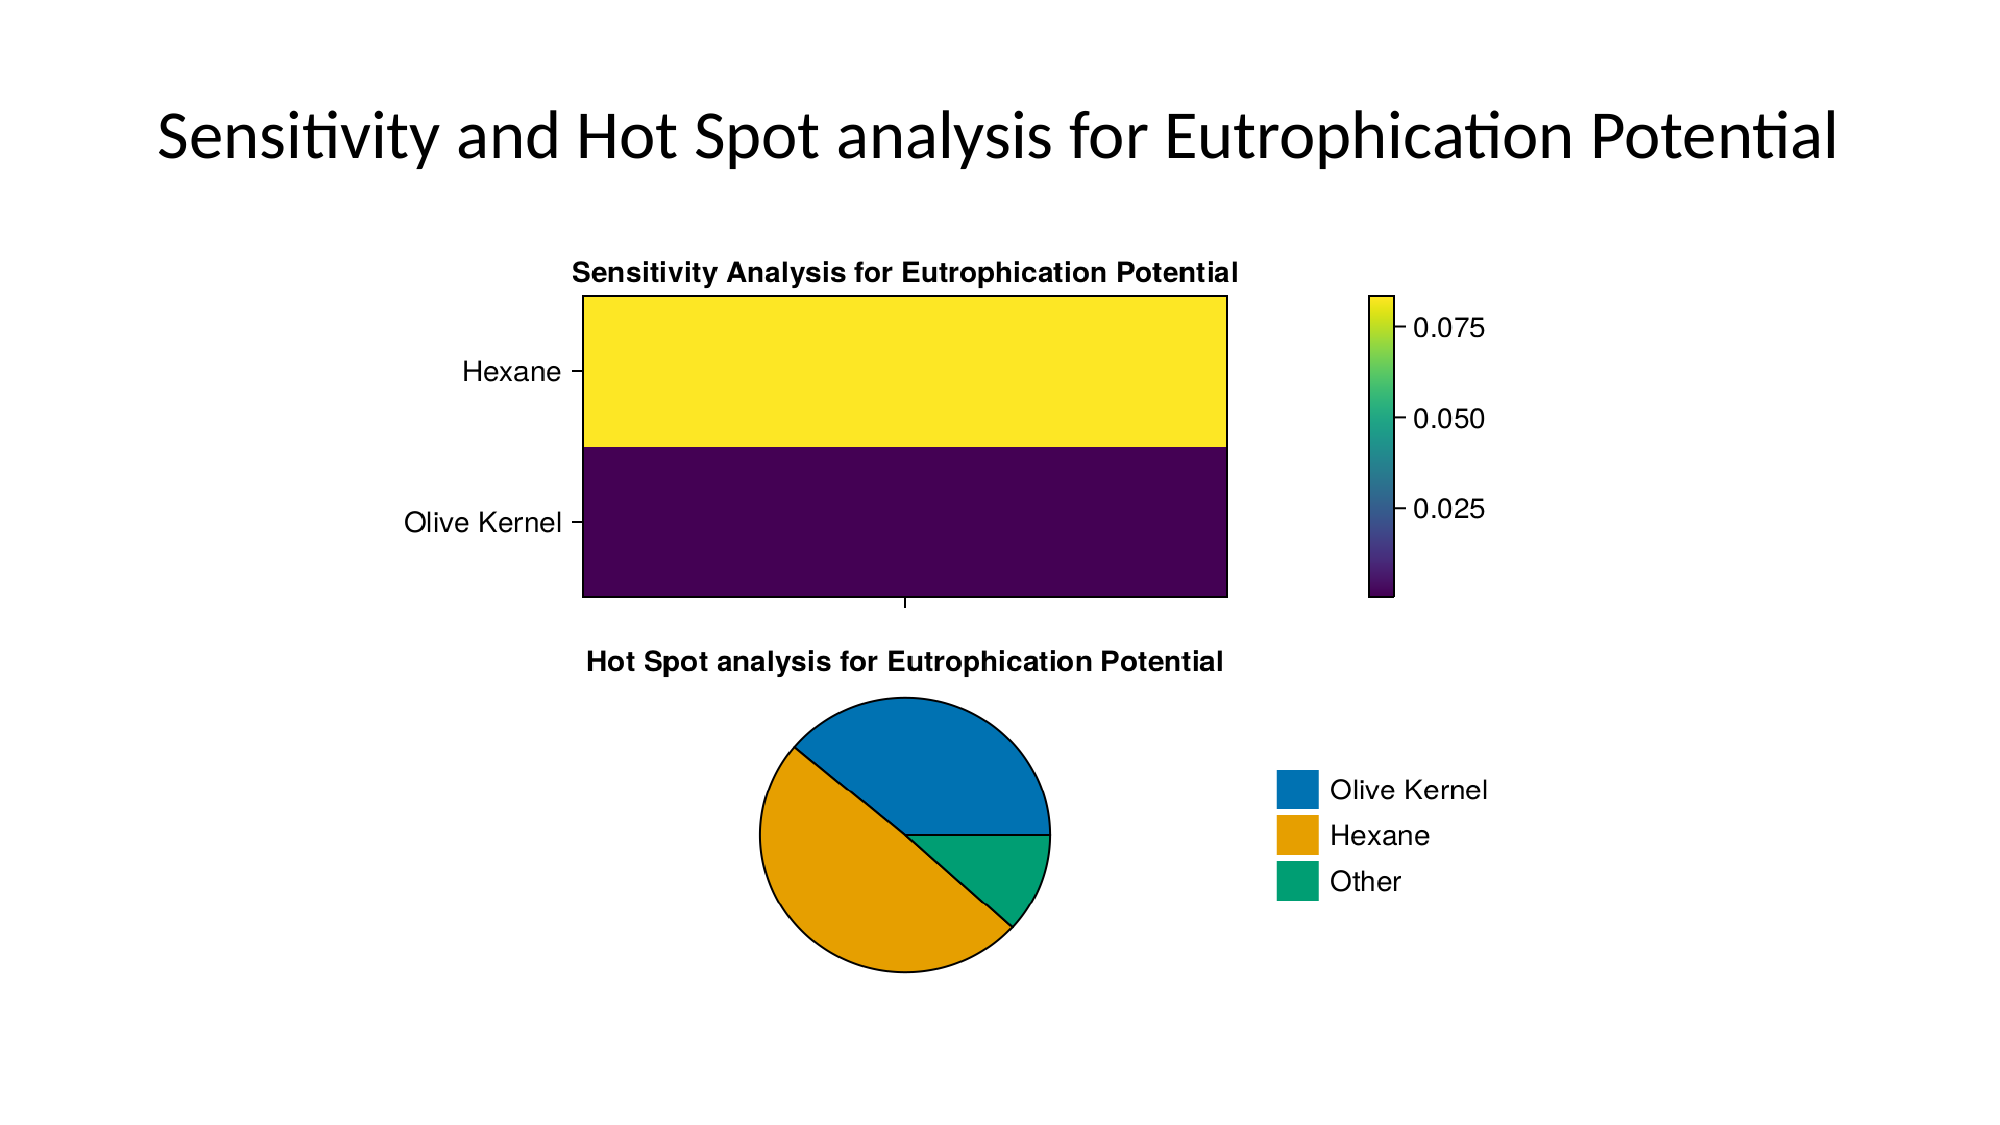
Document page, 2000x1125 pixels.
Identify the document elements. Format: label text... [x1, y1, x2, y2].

title Sensitivity and Hot Spot analysis for Eutrophication Potential [99, 37, 1900, 225]
picture [373, 224, 1624, 1018]
